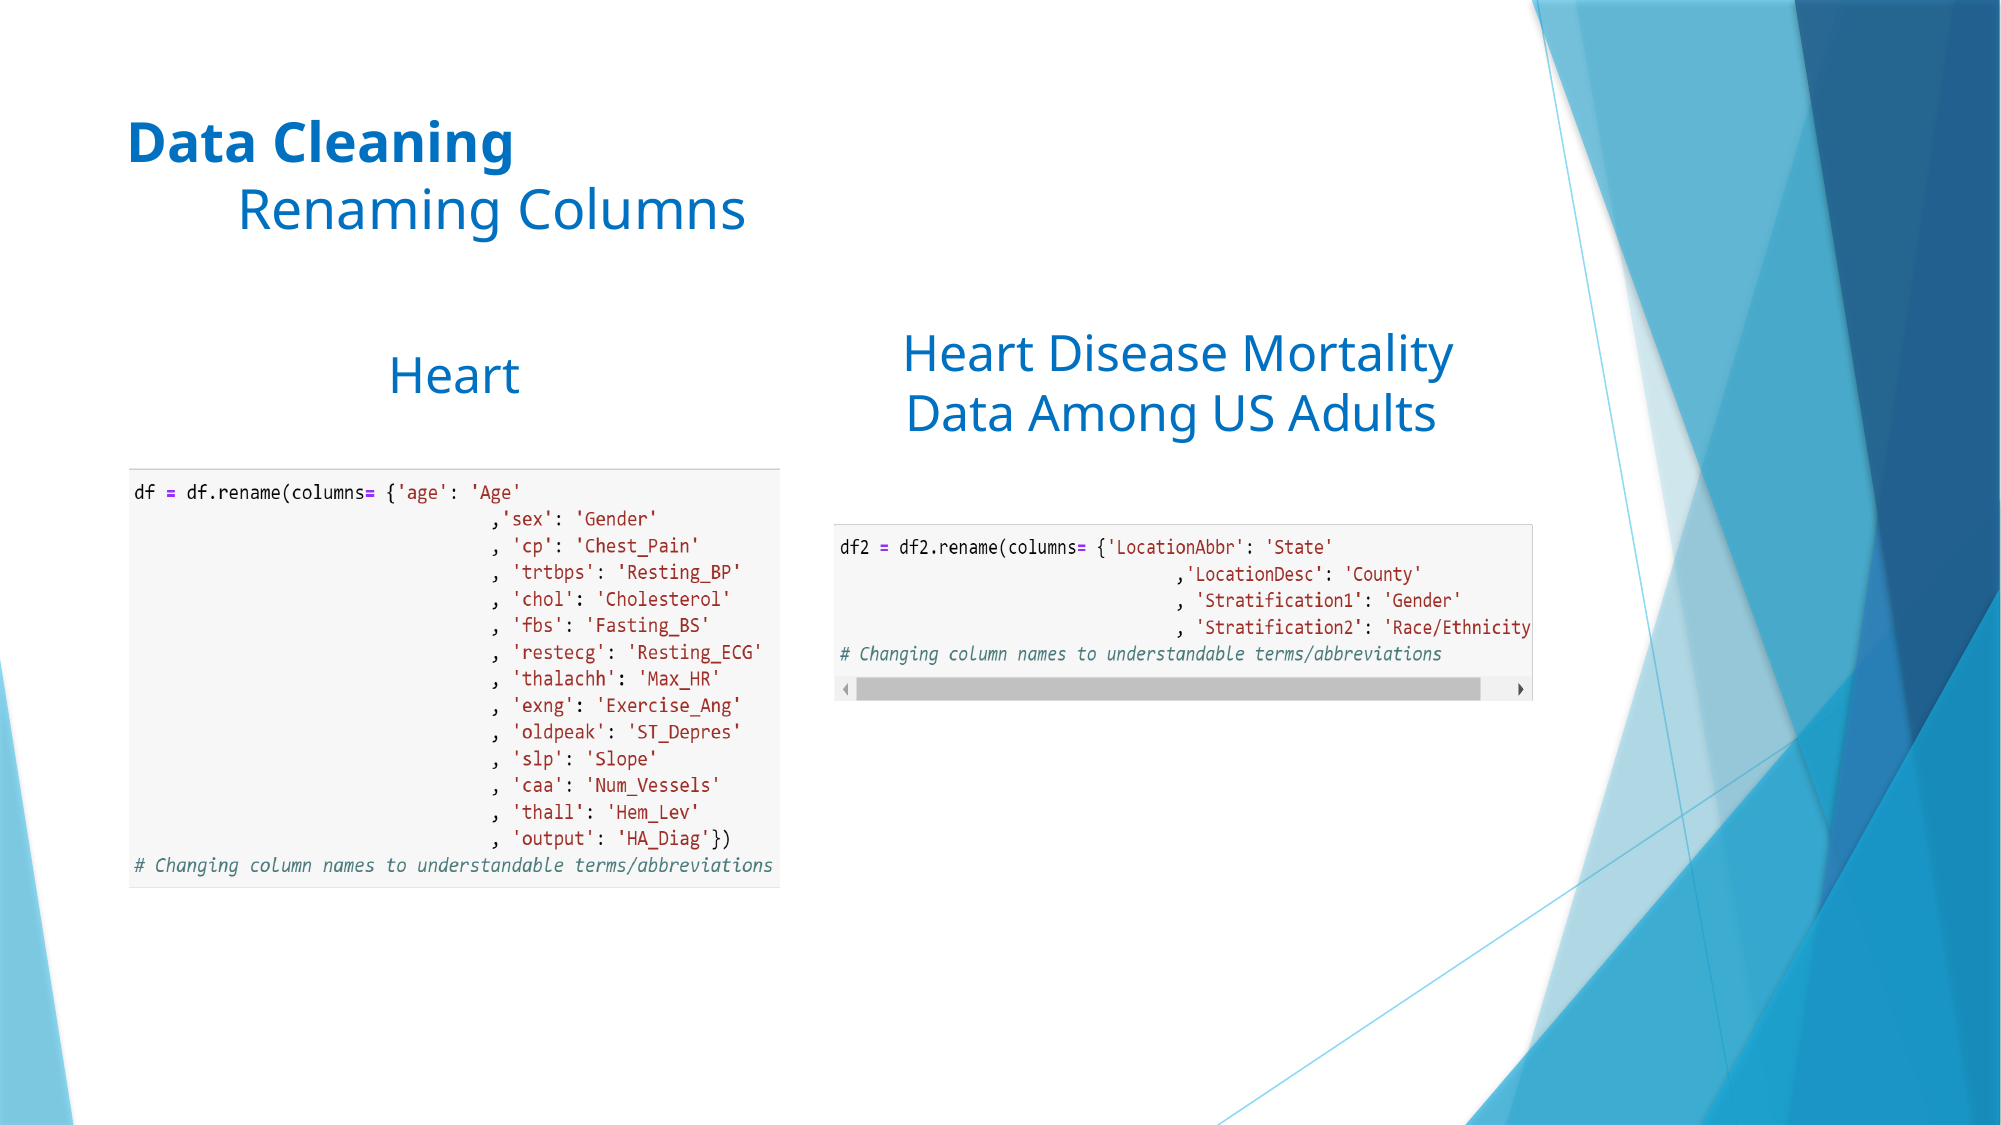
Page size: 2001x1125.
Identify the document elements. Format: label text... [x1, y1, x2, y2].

title Data Cleaning Renaming Columns [111, 99, 1522, 317]
list Heart Disease Mortality Data Among US Adults [834, 354, 1522, 449]
list Heart [110, 316, 798, 412]
picture [128, 467, 780, 889]
picture [834, 523, 1534, 702]
